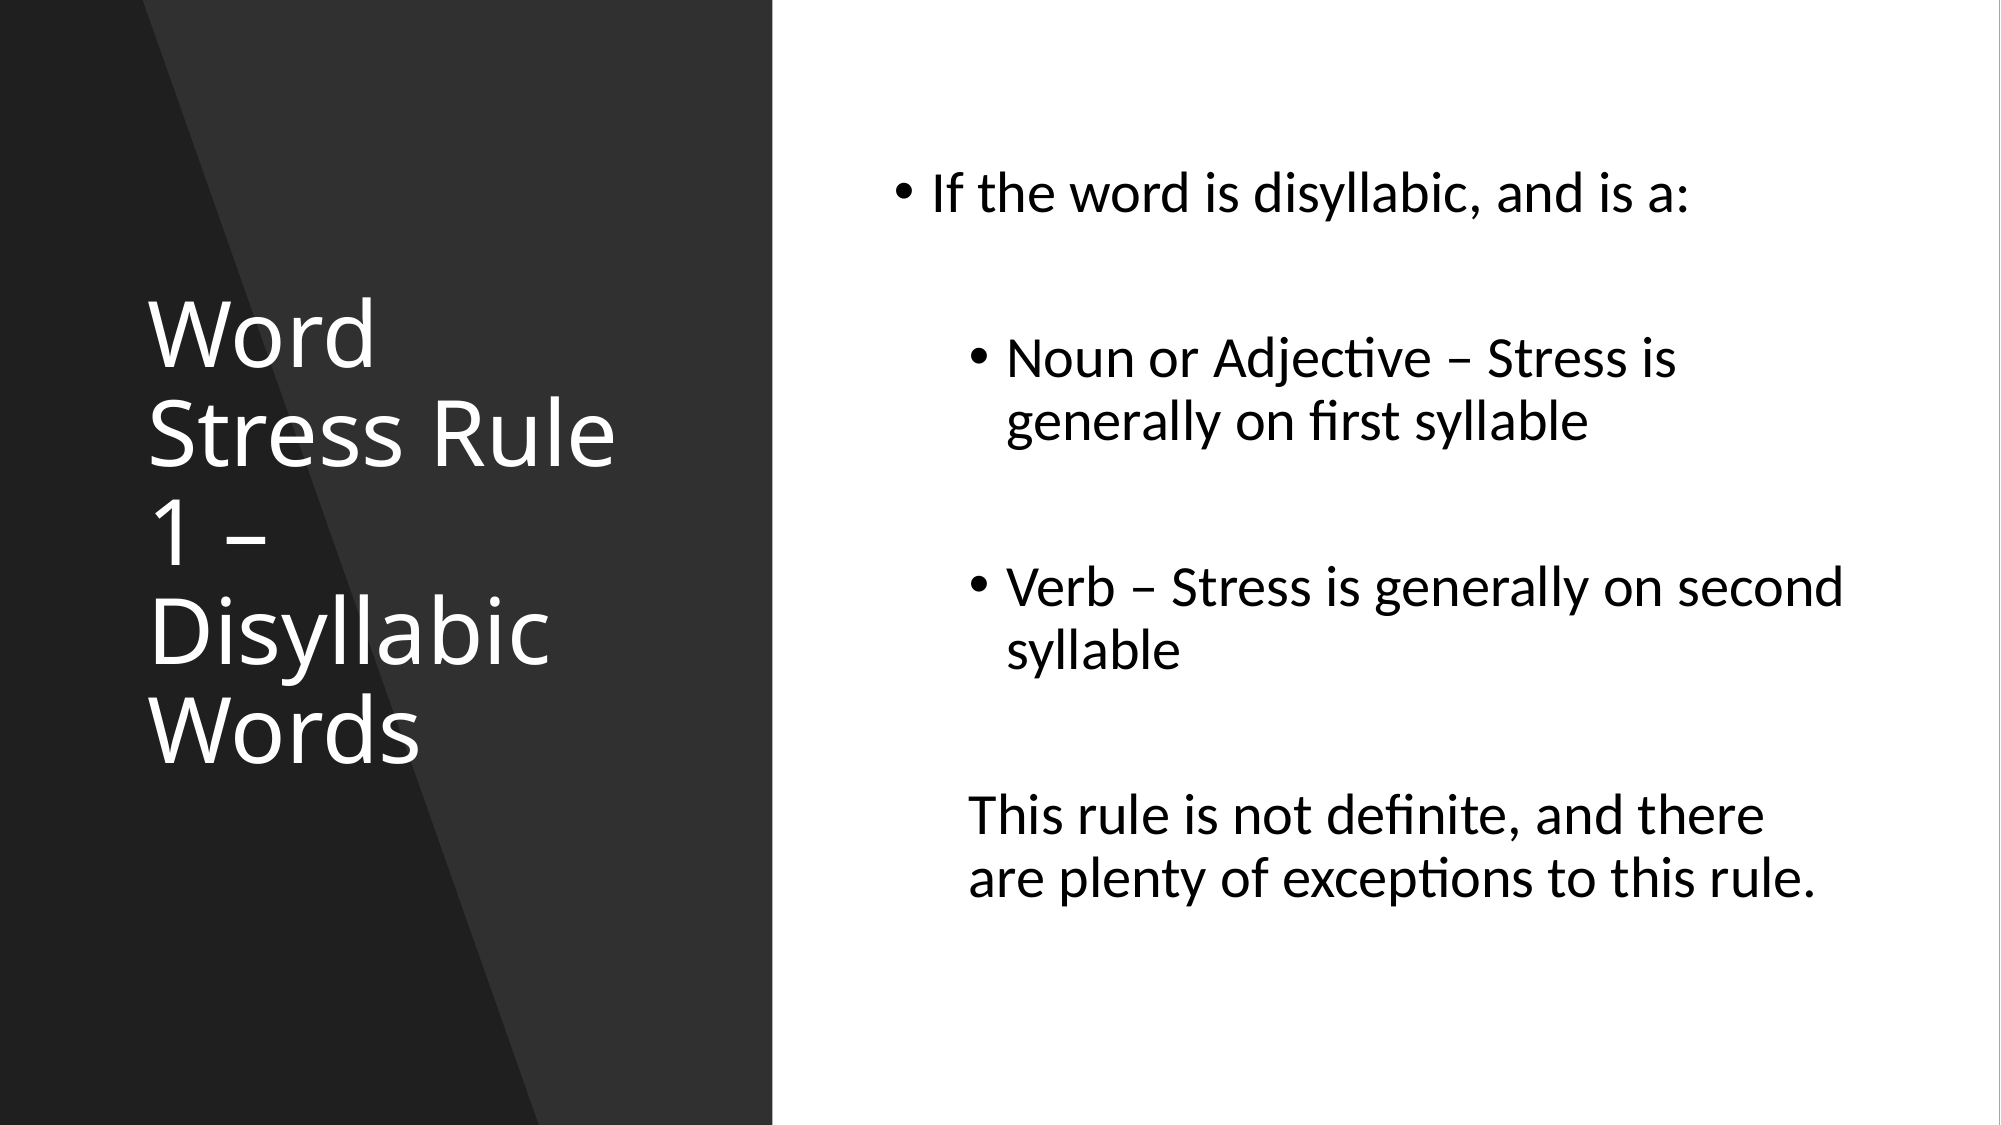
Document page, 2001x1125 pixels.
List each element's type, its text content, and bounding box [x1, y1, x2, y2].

text_box [0, 0, 540, 1125]
title Word Stress Rule 1 – Disyllabic Words [131, 105, 671, 967]
text_box [773, 0, 2000, 1125]
text_box [145, 0, 773, 1125]
list If the word is disyllabic, and is a: Noun or Adjective – Stress is generally on first syllable Verb – Stress is generally on second syllable This rule is not definite, and there are plenty of exceptions to this rule. [878, 105, 1868, 967]
